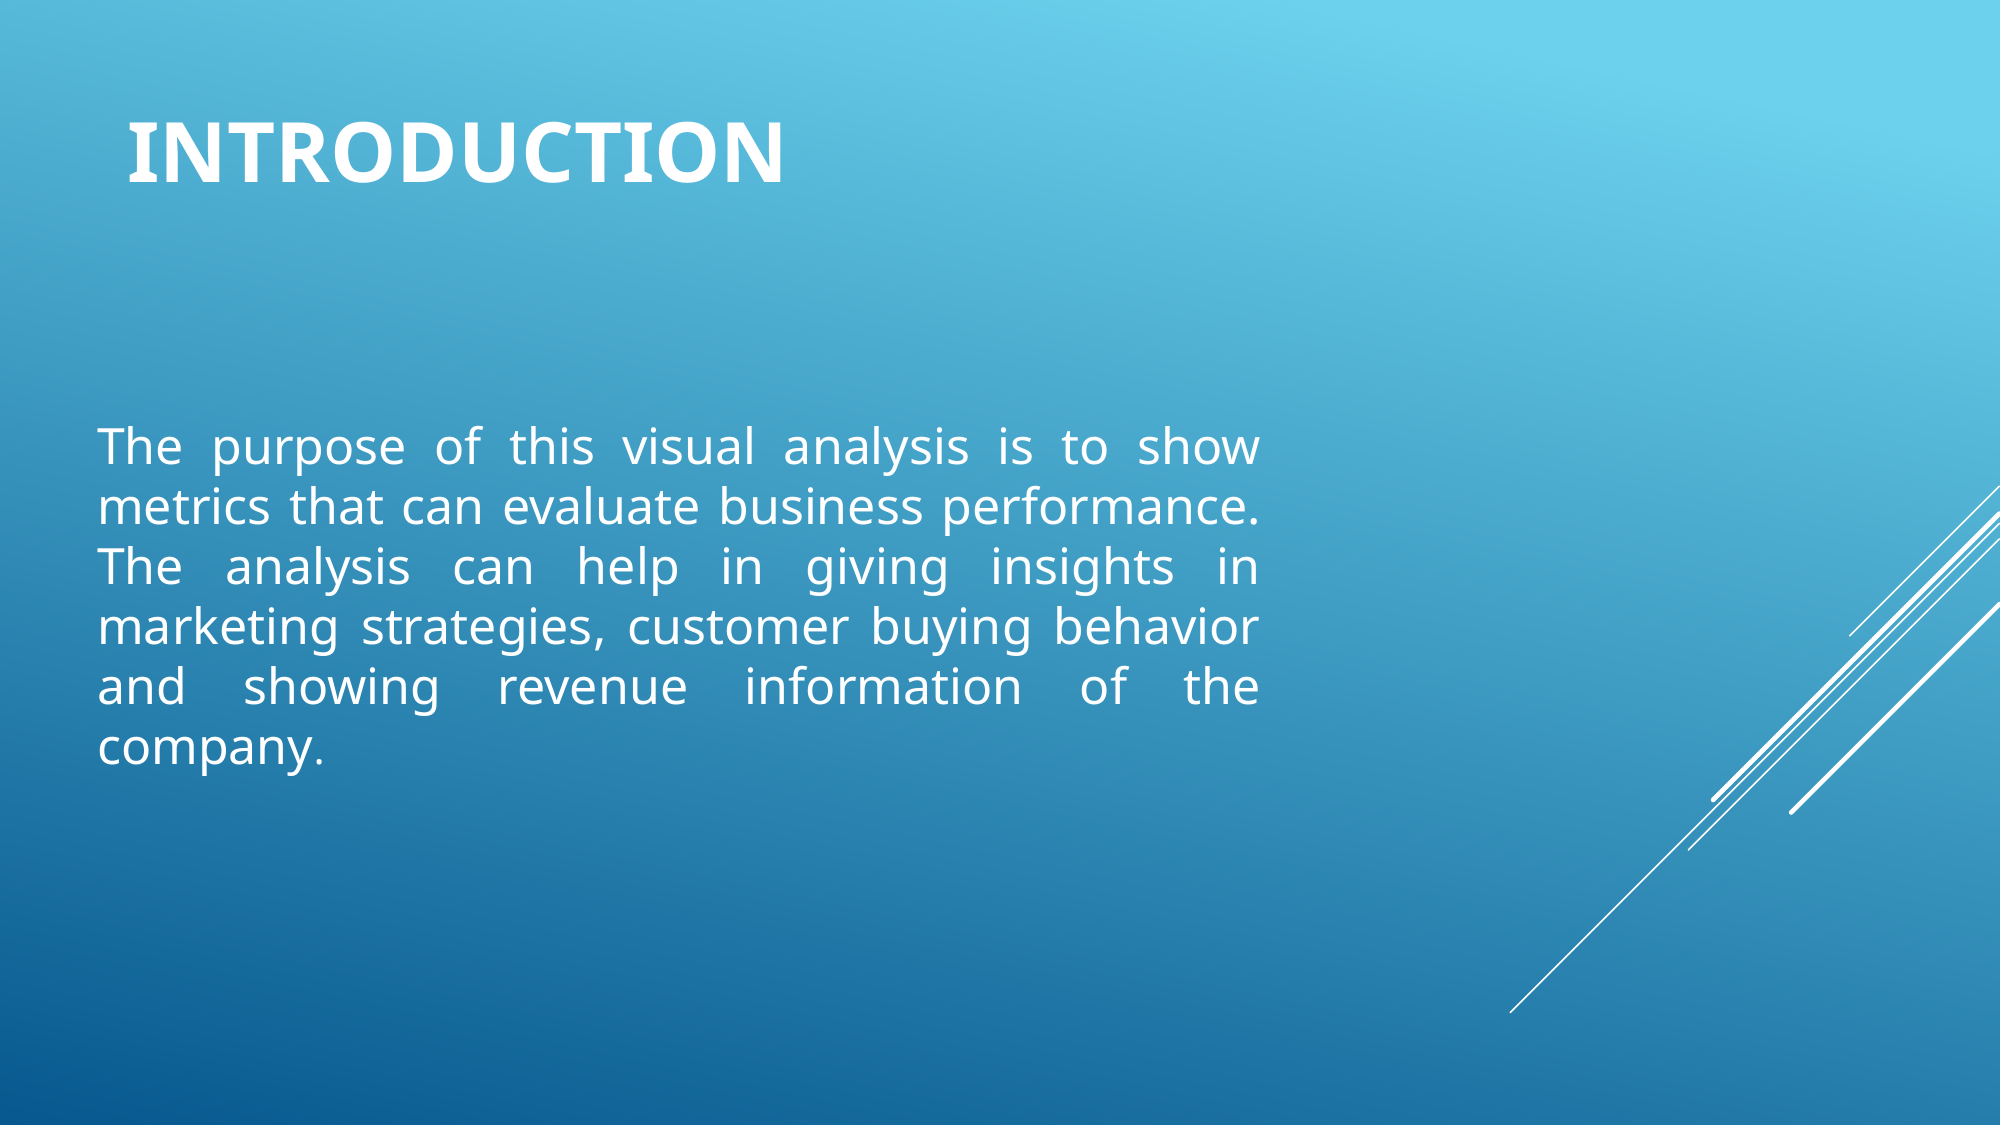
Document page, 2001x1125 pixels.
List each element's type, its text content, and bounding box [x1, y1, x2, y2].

text_box The purpose of this visual analysis is to show metrics that can evaluate business performance. The analysis can help in giving insights in marketing strategies, customer buying behavior and showing revenue information of the company. [82, 293, 1277, 896]
title INTRODUCTION [112, 112, 1763, 187]
